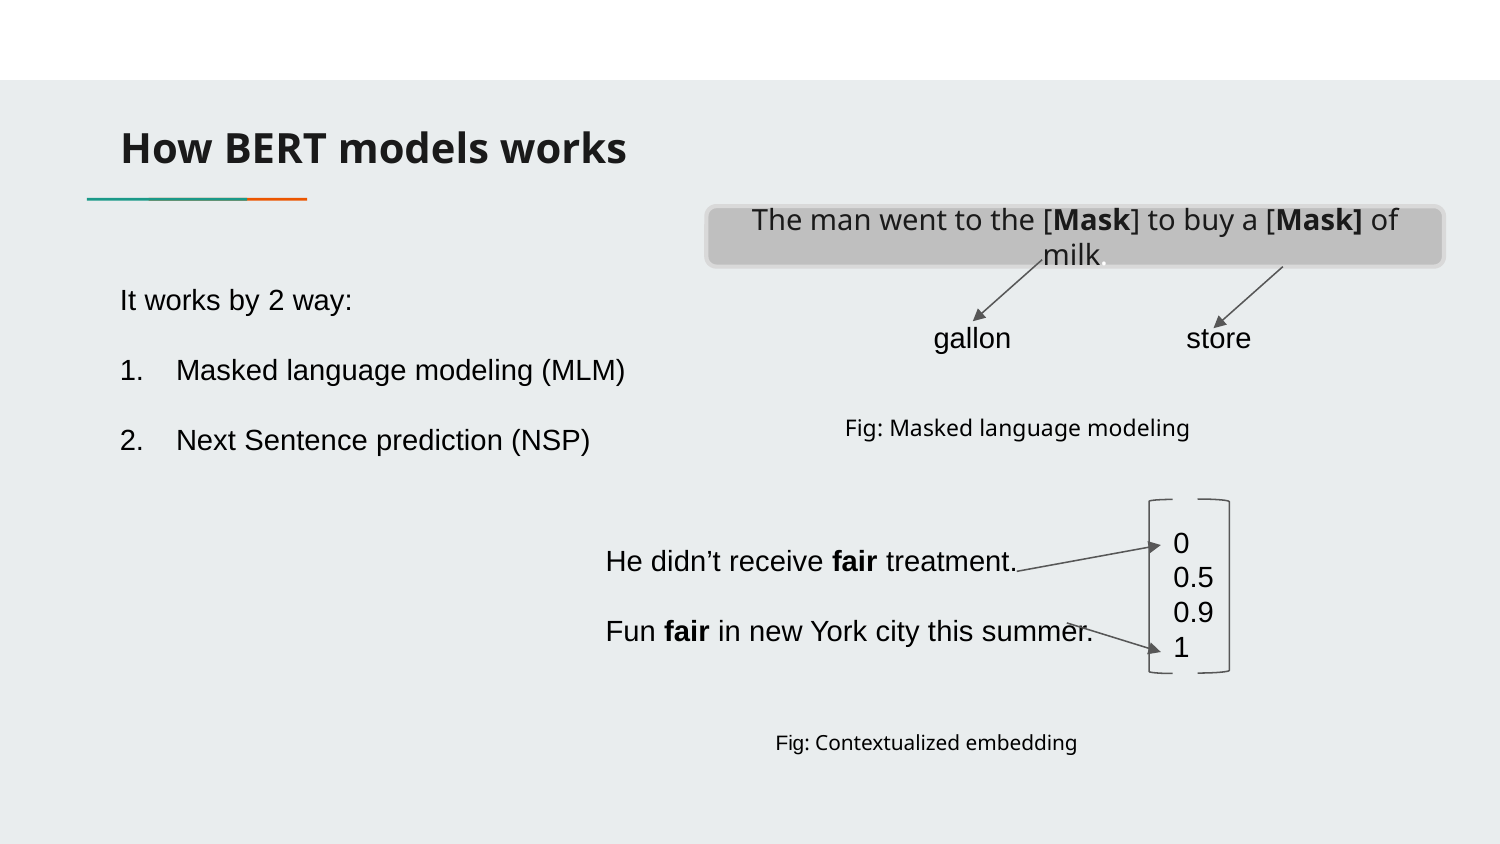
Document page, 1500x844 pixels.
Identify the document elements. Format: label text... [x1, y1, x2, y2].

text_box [1066, 622, 1162, 653]
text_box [1016, 544, 1162, 572]
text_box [972, 259, 1043, 322]
text_box [1197, 498, 1231, 672]
text_box [1148, 661, 1173, 675]
text_box 0 0.5 0.9 1 [1158, 516, 1229, 672]
text_box gallon [918, 312, 1027, 362]
text_box Fig: Contextualized embedding [760, 722, 1283, 763]
text_box [1148, 580, 1158, 621]
title How BERT models works [105, 107, 868, 200]
text_box [1148, 498, 1173, 543]
text_box The man went to the [Mask] to buy a [Mask] of milk. [704, 204, 1447, 269]
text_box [1213, 266, 1284, 329]
text_box Fig: Masked language modeling [830, 406, 1352, 449]
text_box It works by 2 way: Masked language modeling (MLM) Next Sentence prediction (NSP) [105, 273, 659, 464]
text_box store [1171, 312, 1315, 362]
text_box He didn’t receive fair treatment. Fun fair in new York city this summer. [590, 535, 1144, 655]
